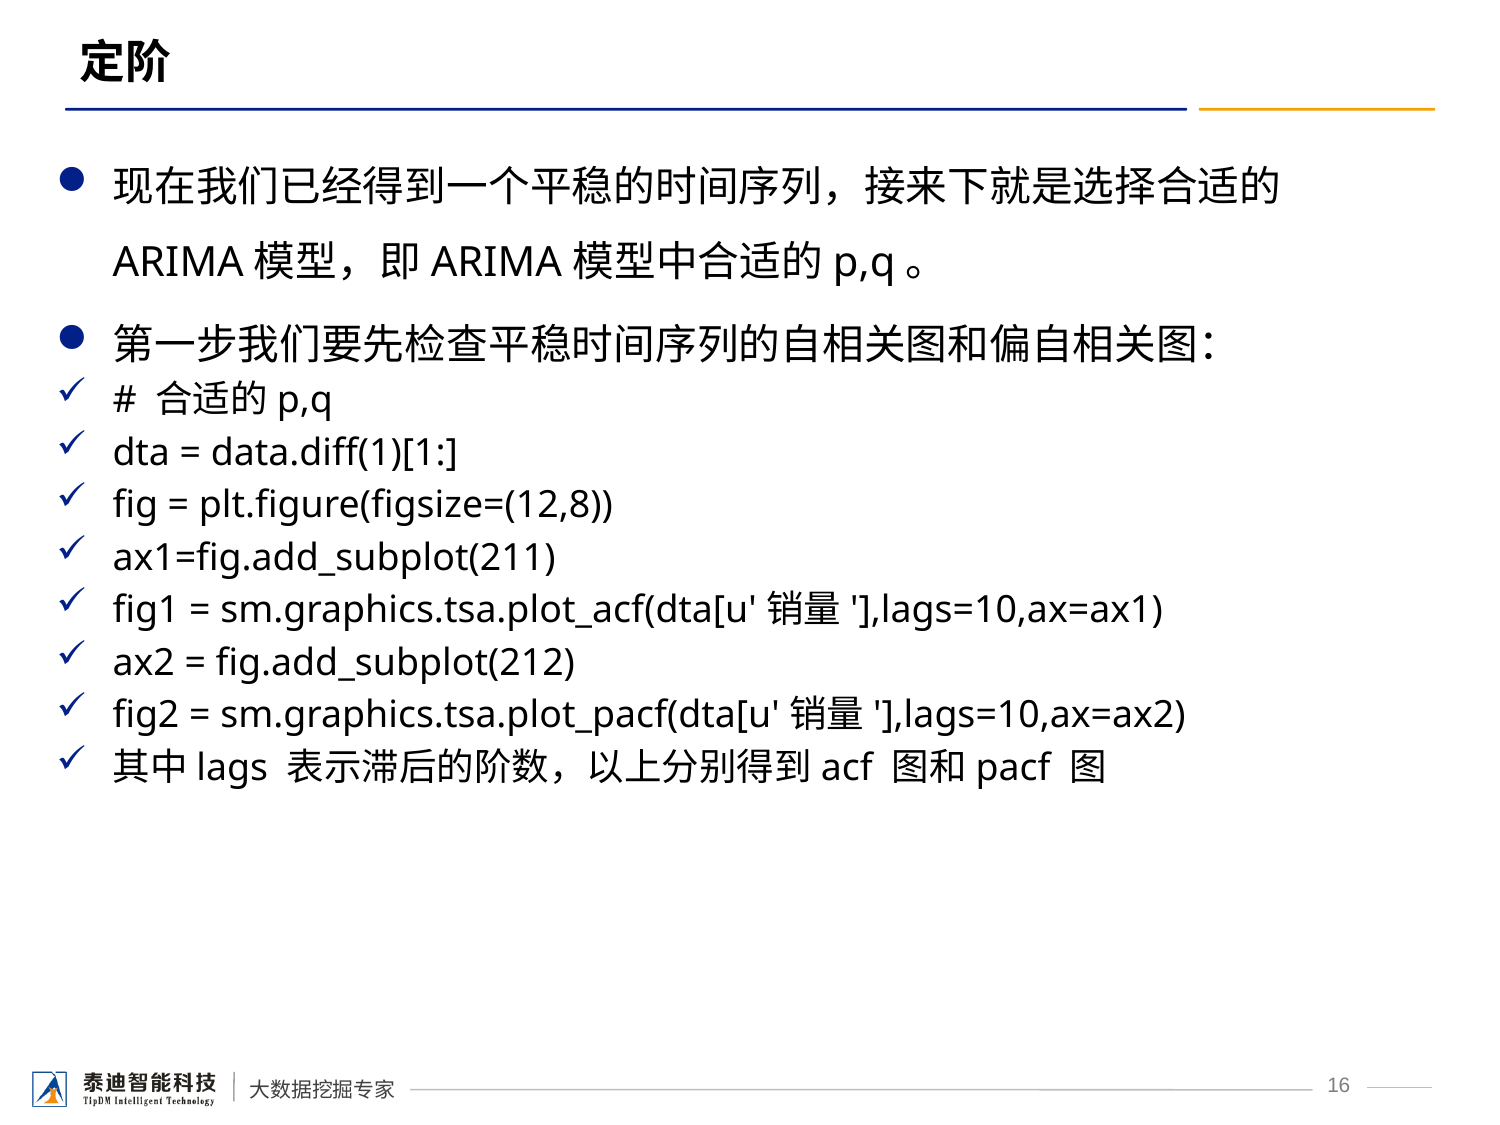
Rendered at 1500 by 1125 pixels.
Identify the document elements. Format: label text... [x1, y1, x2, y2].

picture [29, 1062, 218, 1111]
title 定阶 [64, 25, 1430, 97]
list 现在我们已经得到一个平稳的时间序列，接来下就是选择合适的ARIMA模型，即ARIMA模型中合适的p,q。 第一步我们要先检查平稳时间序列的自相关图和偏自相关图： # 合适的p,q dta = data.diff(1)[1:] fig = plt.figure(figsize=(12,8)) ax1=fig.add_subplot(211) fig1 = sm.graphics.tsa.plot_acf(dta[u'销量'],lags=10,ax=ax1) ax2 = fig.add_subplot(212) fig2 = sm.graphics.tsa.plot_pacf(dta[u'销量'],lags=10,ax=ax2) 其中lags 表示滞后的阶数，以上分别得到acf 图和pacf 图 [41, 127, 1436, 823]
